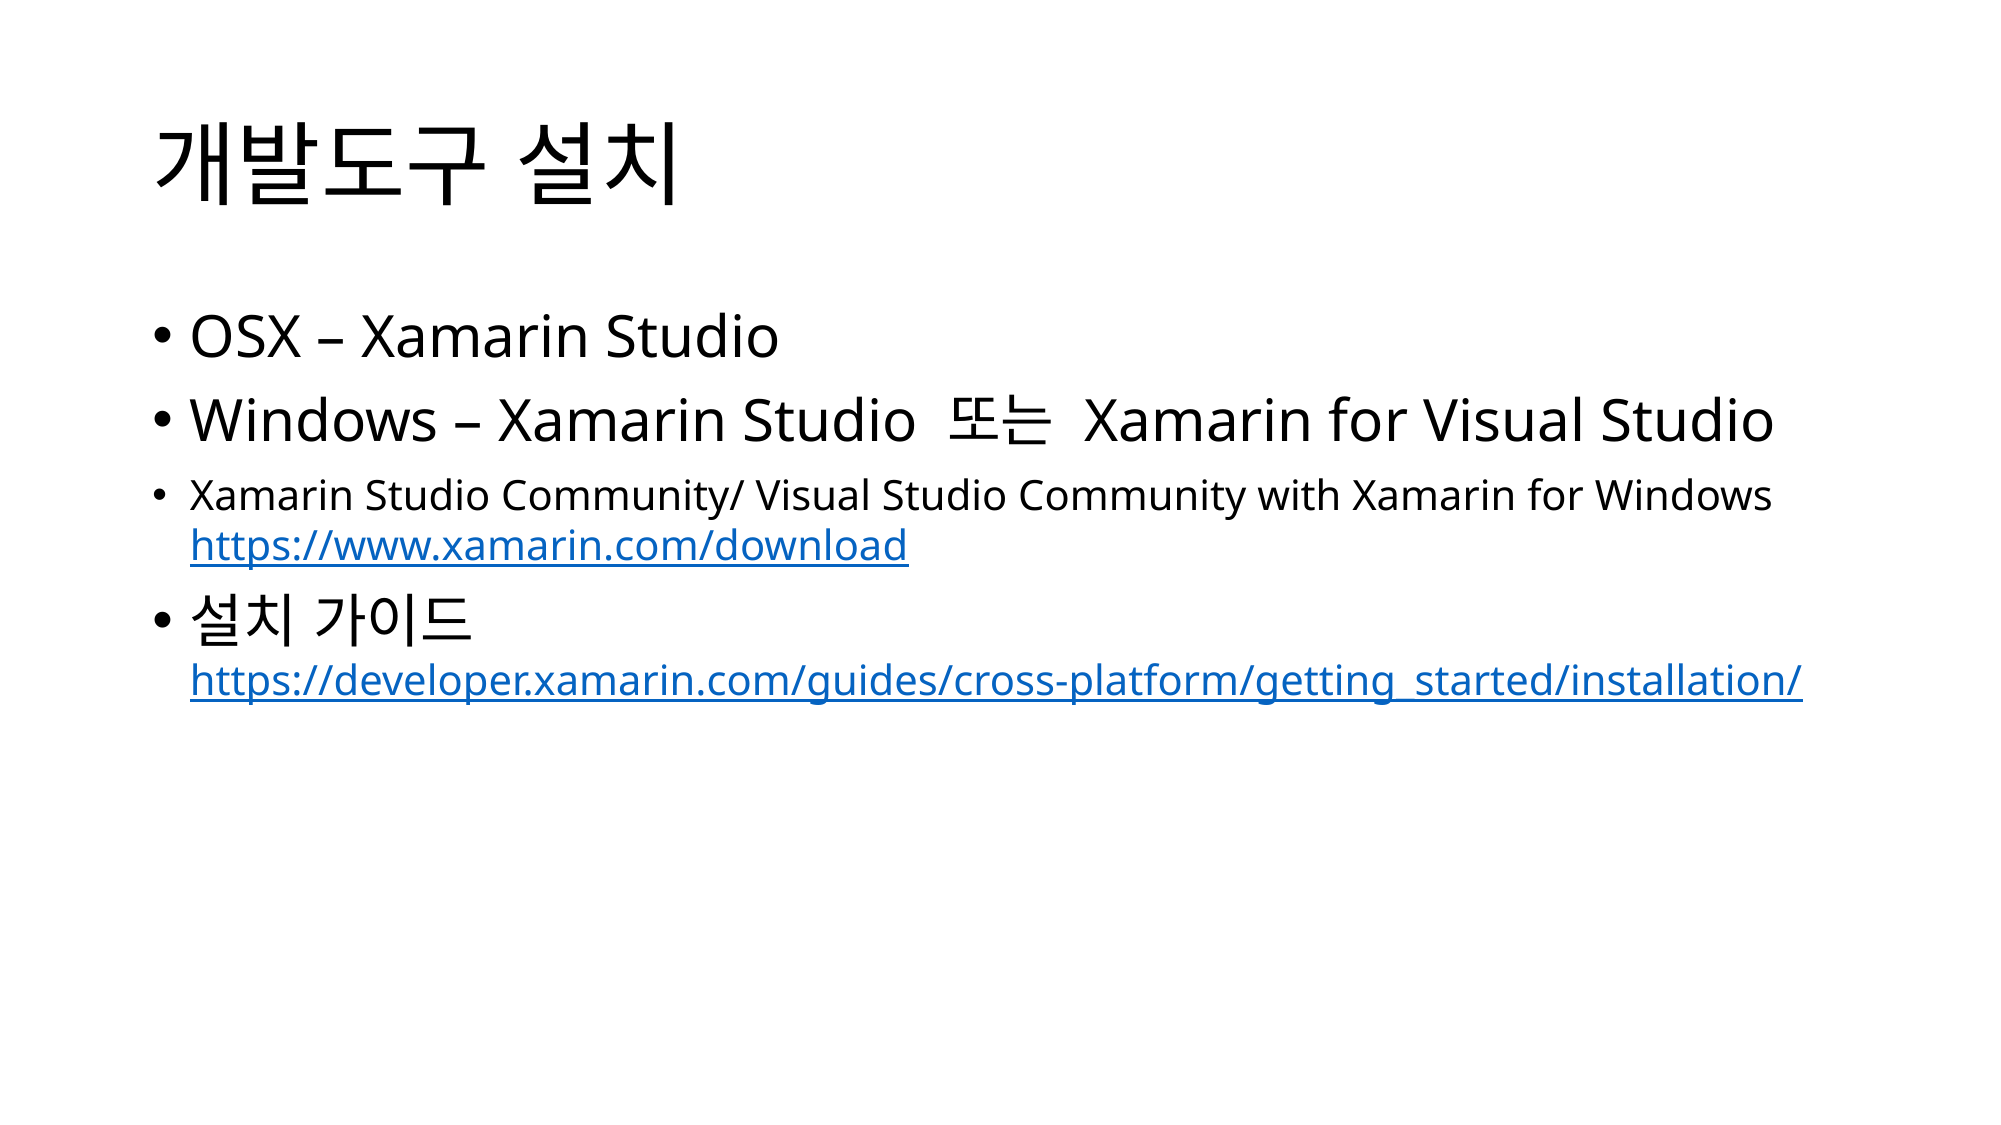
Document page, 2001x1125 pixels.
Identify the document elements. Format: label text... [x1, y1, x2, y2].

title 개발도구 설치 [137, 59, 1863, 278]
list OSX – Xamarin Studio Windows – Xamarin Studio 또는 Xamarin for Visual Studio Xamarin Studio Community/ Visual Studio Community with Xamarin for Windows https://www.xamarin.com/download 설치 가이드 https://developer.xamarin.com/guides/cross-platform/getting_started/installation/ [137, 299, 1863, 1014]
